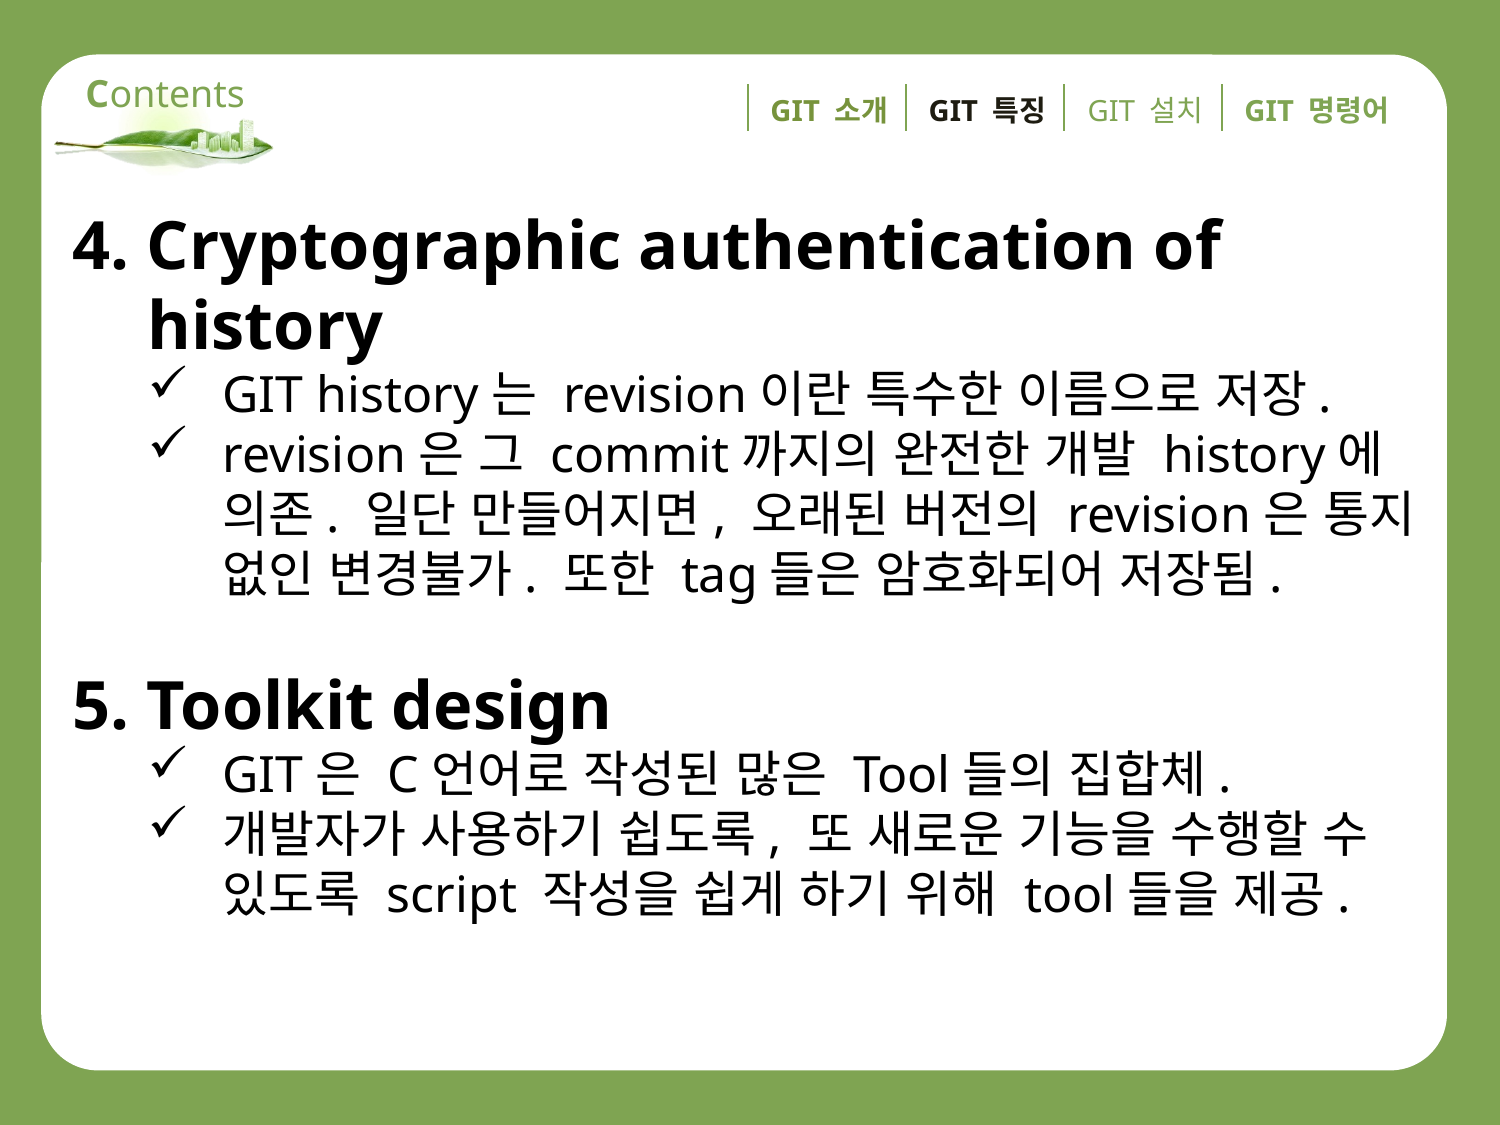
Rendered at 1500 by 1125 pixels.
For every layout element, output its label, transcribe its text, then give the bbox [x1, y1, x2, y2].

text_box GIT 특징 [913, 84, 1062, 135]
text_box GIT 명령어 [1229, 84, 1405, 135]
text_box 4. Cryptographic authentication of history GIT history는 revision이란 특수한 이름으로 저장. revision은 그 commit까지의 완전한 개발 history에 의존. 일단 만들어지면, 오래된 버전의 revision은 통지 없인 변경불가. 또한 tag들은 암호화되어 저장됨. 5. Toolkit design GIT은 C언어로 작성된 많은 Tool들의 집합체. 개발자가 사용하기 쉽도록, 또 새로운 기능을 수행할 수 있도록 script 작성을 쉽게 하기 위해 tool들을 제공. [39, 52, 1450, 1073]
text_box GIT 설치 [1072, 84, 1219, 135]
picture [40, 64, 286, 218]
text_box GIT 소개 [755, 84, 904, 135]
